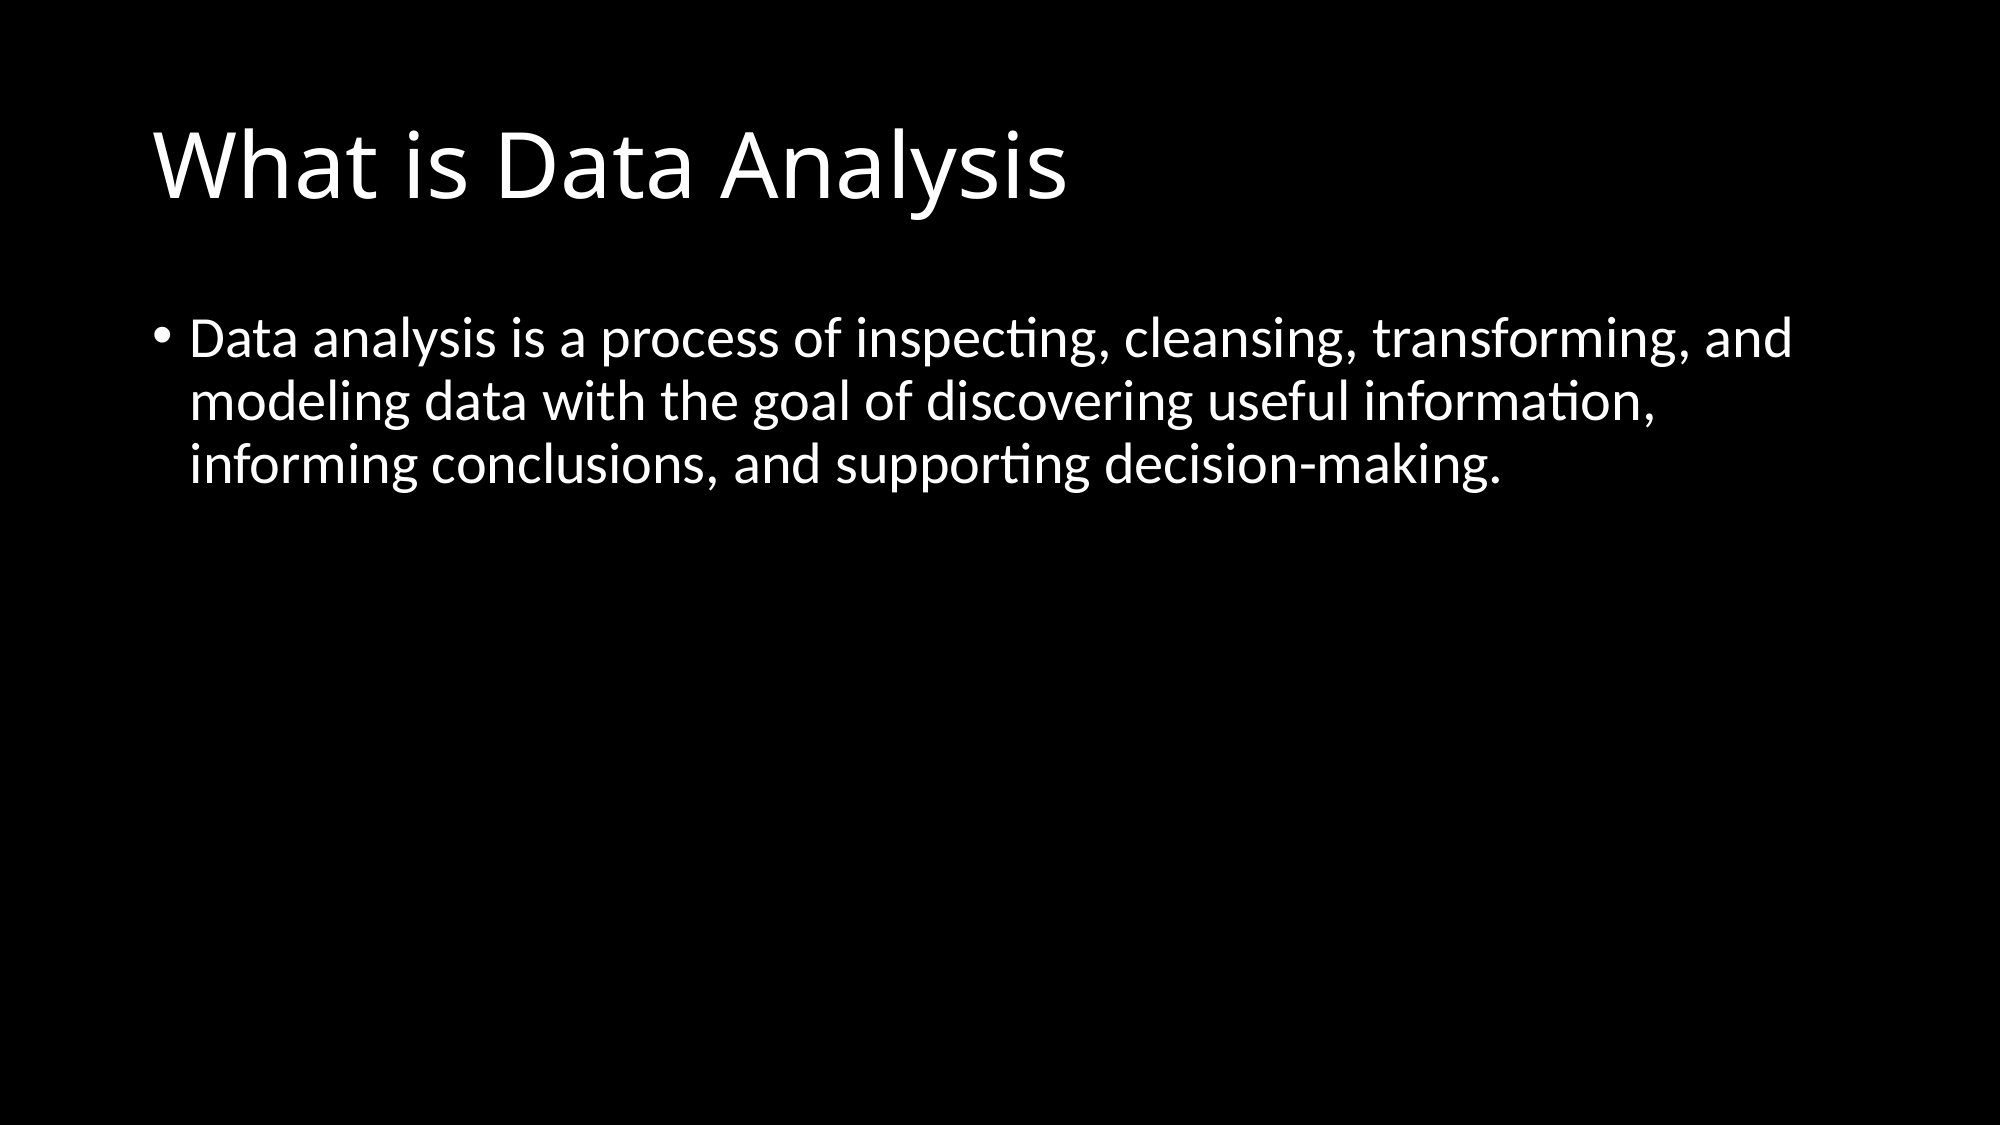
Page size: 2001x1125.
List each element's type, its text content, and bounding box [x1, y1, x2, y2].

title What is Data Analysis [137, 59, 1863, 278]
list Data analysis is a process of inspecting, cleansing, transforming, and modeling data with the goal of discovering useful information, informing conclusions, and supporting decision-making. [137, 299, 1863, 1014]
